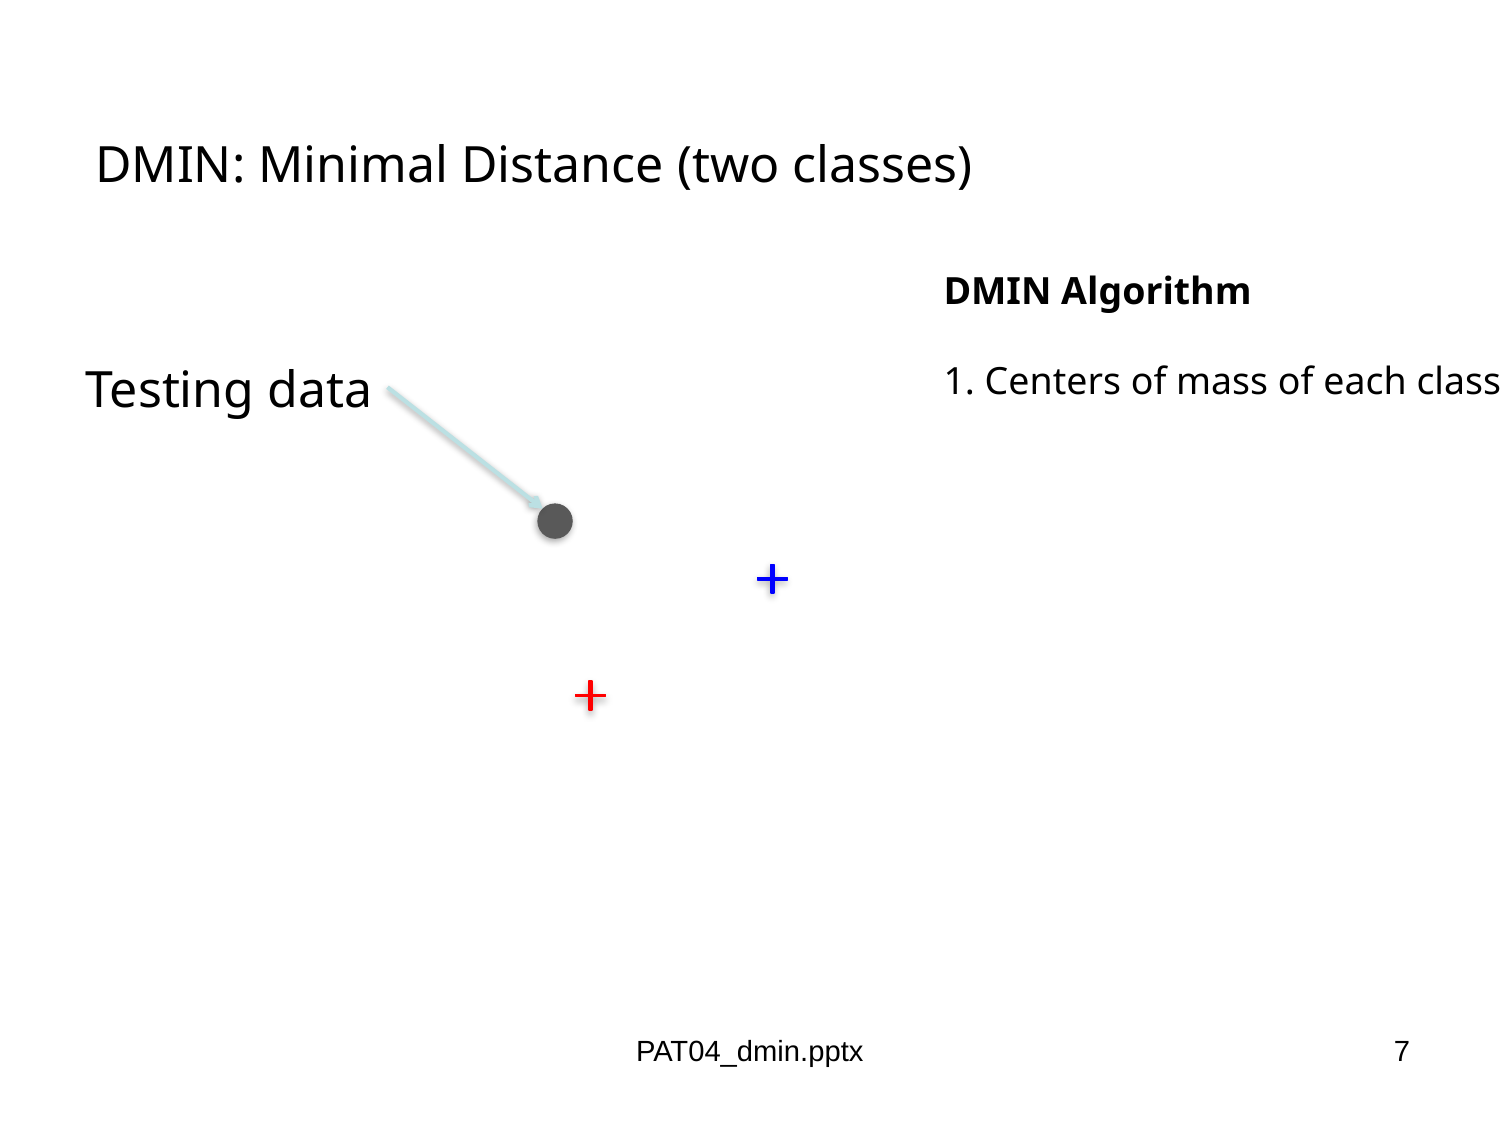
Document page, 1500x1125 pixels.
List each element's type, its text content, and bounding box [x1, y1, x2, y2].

text_box [536, 502, 574, 540]
text_box DMIN Algorithm 1. Centers of mass of each class [928, 259, 1500, 454]
text_box DMIN: Minimal Distance (two classes) [80, 125, 988, 201]
text_box [757, 564, 788, 594]
slide_number 7 [1074, 1024, 1426, 1103]
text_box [381, 387, 543, 509]
text_box [575, 680, 606, 711]
footer PAT04_dmin.pptx [512, 1024, 988, 1103]
text_box Testing data [70, 349, 388, 425]
